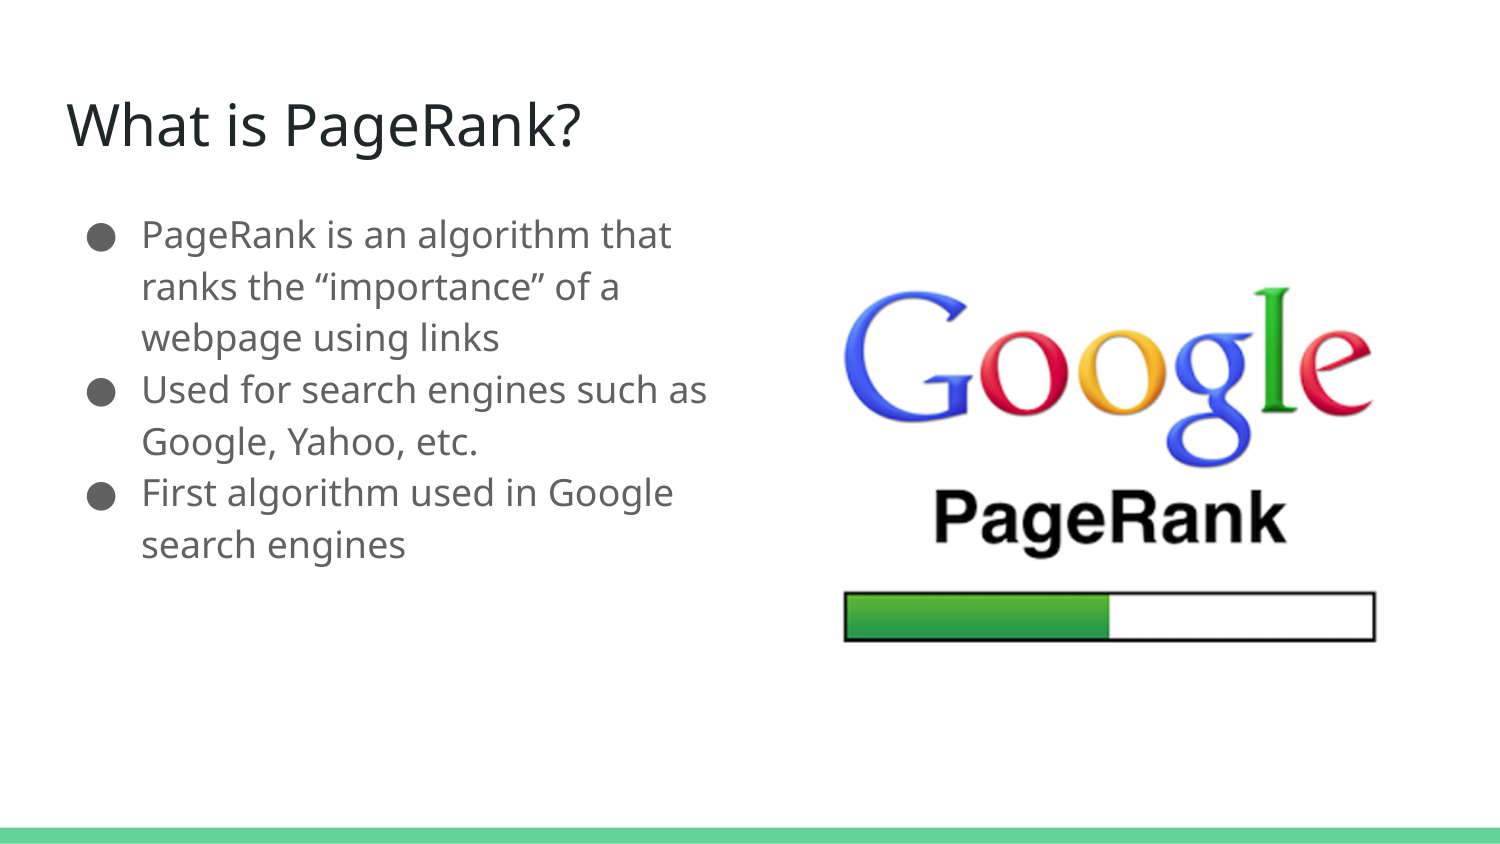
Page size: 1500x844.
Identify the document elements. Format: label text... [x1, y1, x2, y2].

list PageRank is an algorithm that ranks the “importance” of a webpage using links Used for search engines such as Google, Yahoo, etc. First algorithm used in Google search engines [51, 189, 750, 750]
title What is PageRank? [51, 72, 1449, 167]
picture [801, 238, 1418, 701]
